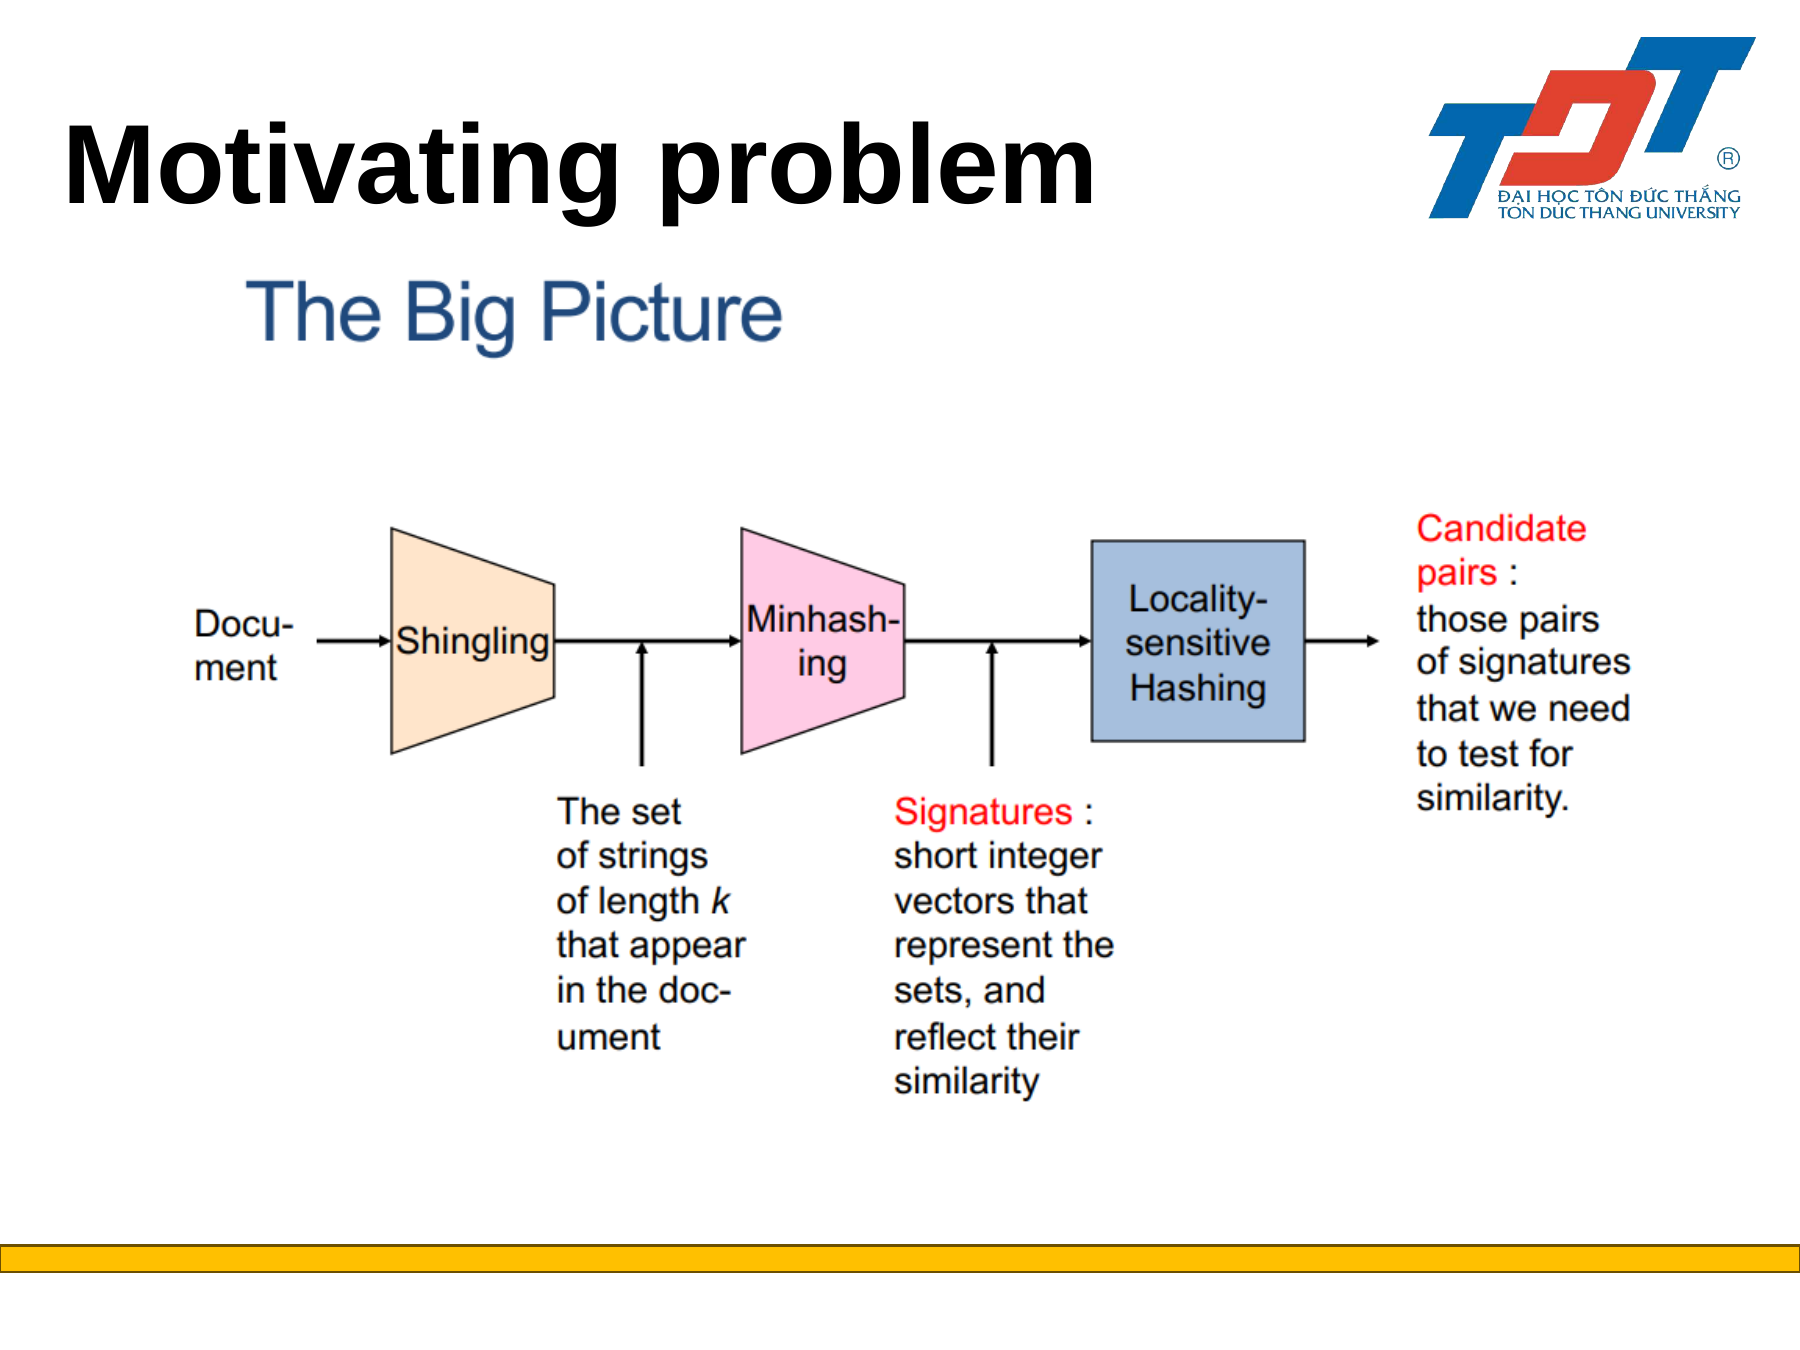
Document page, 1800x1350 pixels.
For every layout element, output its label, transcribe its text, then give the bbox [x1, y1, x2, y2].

title Motivating problem [60, 59, 1155, 287]
picture [1428, 37, 1756, 219]
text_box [0, 1245, 1800, 1273]
picture [155, 236, 1645, 1114]
